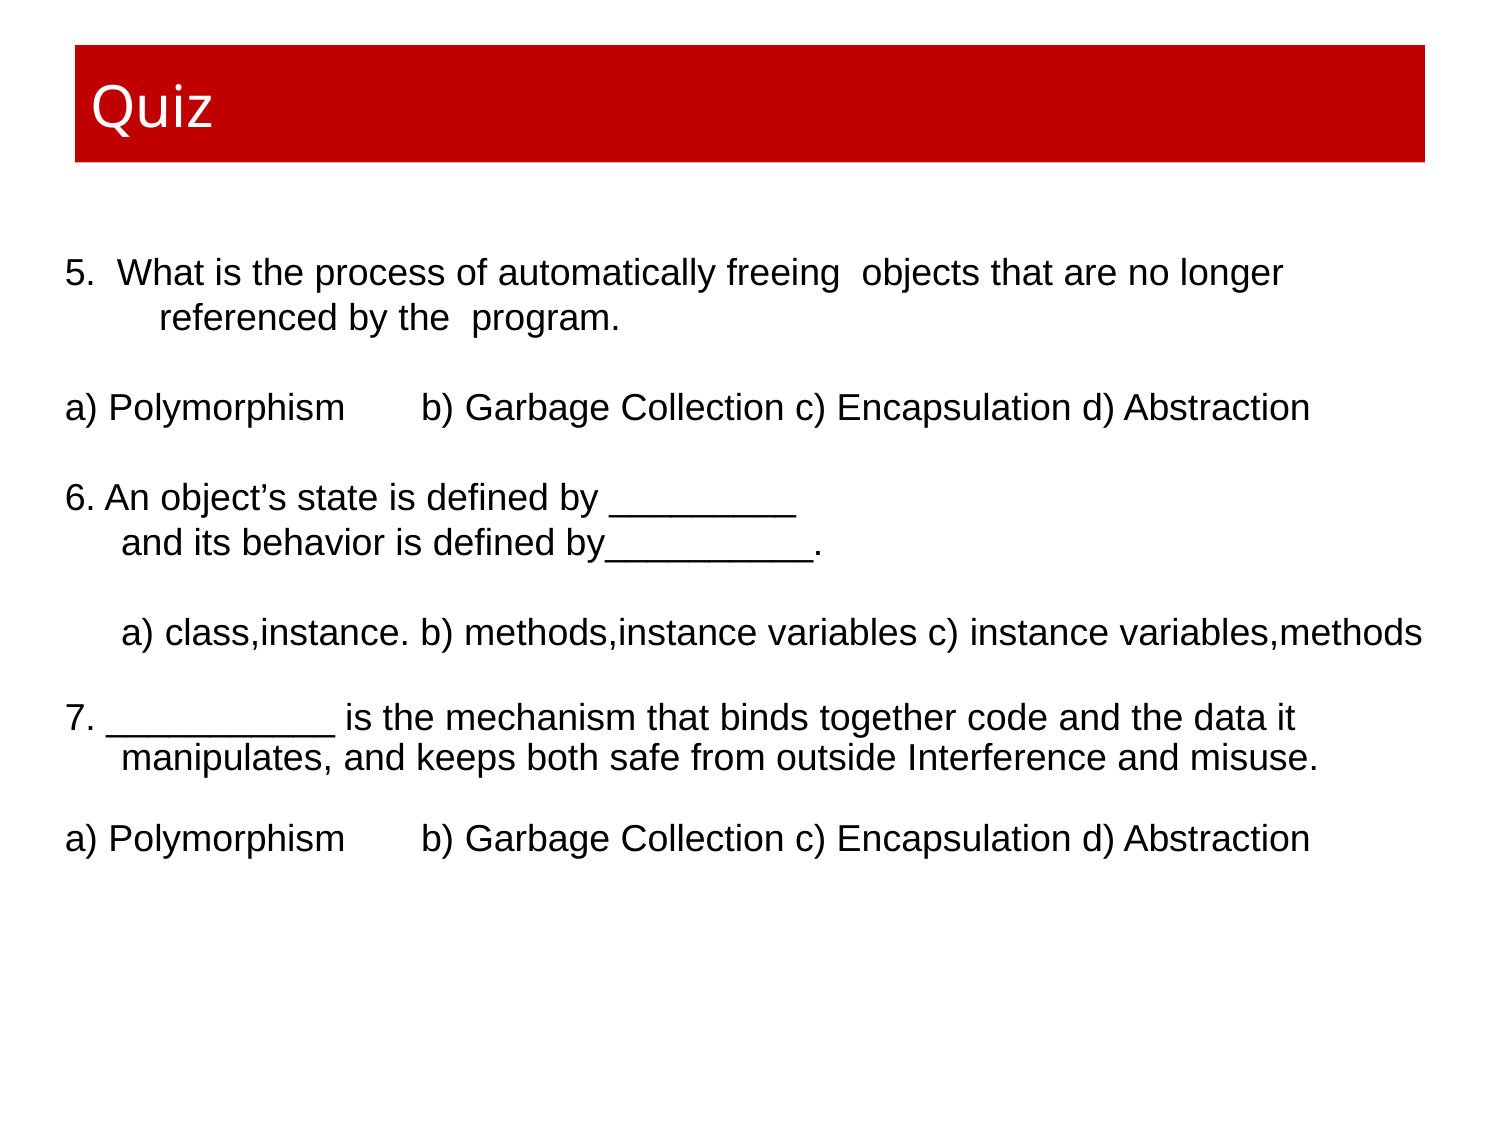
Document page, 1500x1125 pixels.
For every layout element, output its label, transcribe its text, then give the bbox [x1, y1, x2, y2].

title Quiz [75, 45, 1425, 163]
list 5. What is the process of automatically freeing objects that are no longer referenced by the program. a) Polymorphism b) Garbage Collection c) Encapsulation d) Abstraction 6. An object’s state is defined by _________ and its behavior is defined by__________. a) class,instance. b) methods,instance variables c) instance variables,methods 7. ___________ is the mechanism that binds together code and the data it manipulates, and keeps both safe from outside Interference and misuse. a) Polymorphism b) Garbage Collection c) Encapsulation d) Abstraction [49, 240, 1452, 1038]
